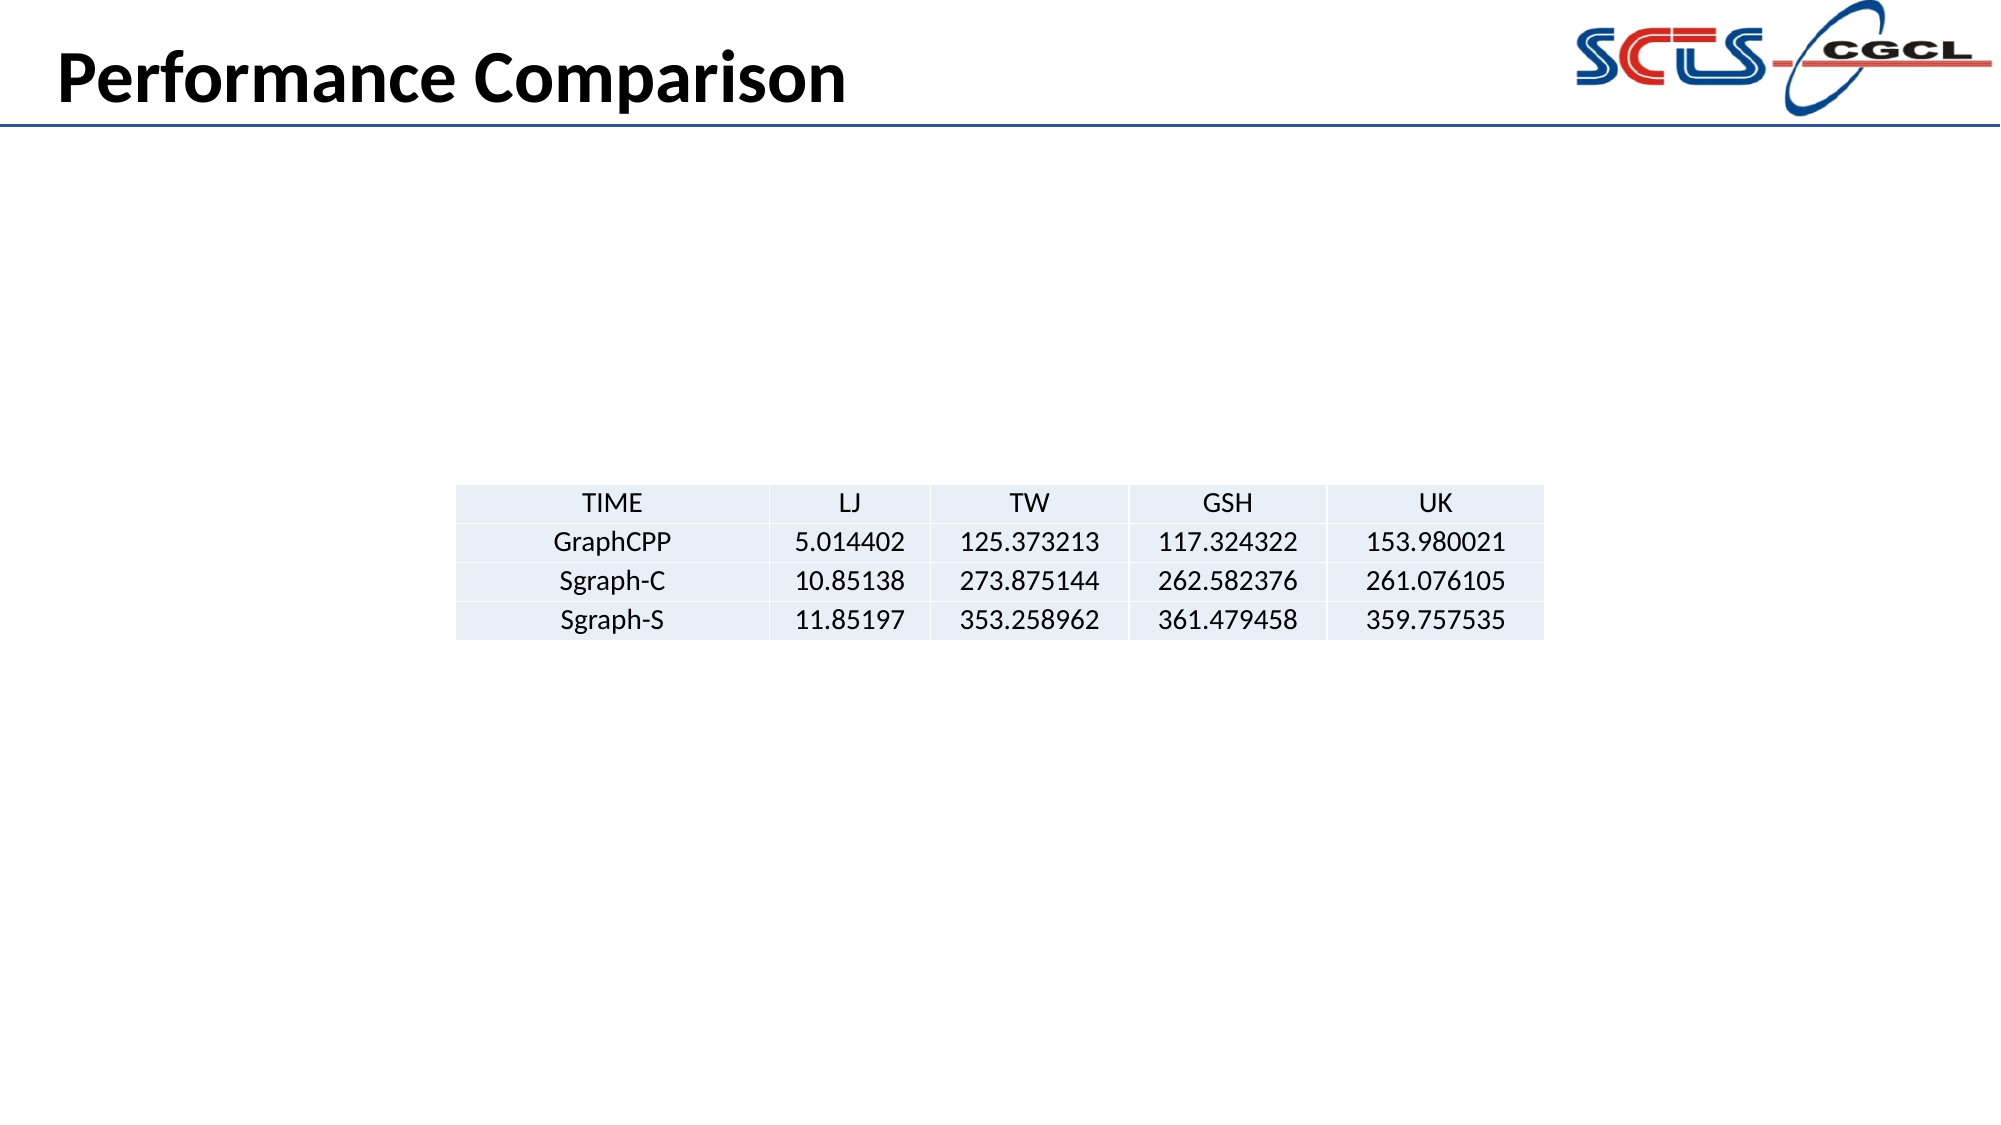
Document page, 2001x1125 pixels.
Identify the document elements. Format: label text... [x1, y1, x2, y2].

table_header TW [931, 485, 1128, 523]
table_cell 117.324322 [1130, 524, 1326, 562]
table_cell Sgraph-S [456, 602, 769, 640]
table_header UK [1328, 485, 1544, 523]
table_header GSH [1130, 485, 1326, 523]
table_cell 125.373213 [931, 524, 1128, 562]
table_cell 153.980021 [1328, 524, 1544, 562]
table_cell 361.479458 [1130, 602, 1326, 640]
table_cell 262.582376 [1130, 563, 1326, 601]
table_header TIME [456, 485, 769, 523]
table_cell 359.757535 [1328, 602, 1544, 640]
table_cell Sgraph-C [456, 563, 769, 601]
table_cell 11.85197 [770, 602, 930, 640]
table_cell 273.875144 [931, 563, 1128, 601]
table_cell 5.014402 [770, 524, 930, 562]
table_cell 261.076105 [1328, 563, 1544, 601]
picture [1555, 0, 2001, 123]
table_header LJ [770, 485, 930, 523]
list Performance Comparison [42, 19, 1539, 126]
table_cell 353.258962 [931, 602, 1128, 640]
table_cell 10.85138 [770, 563, 930, 601]
table_cell GraphCPP [456, 524, 769, 562]
